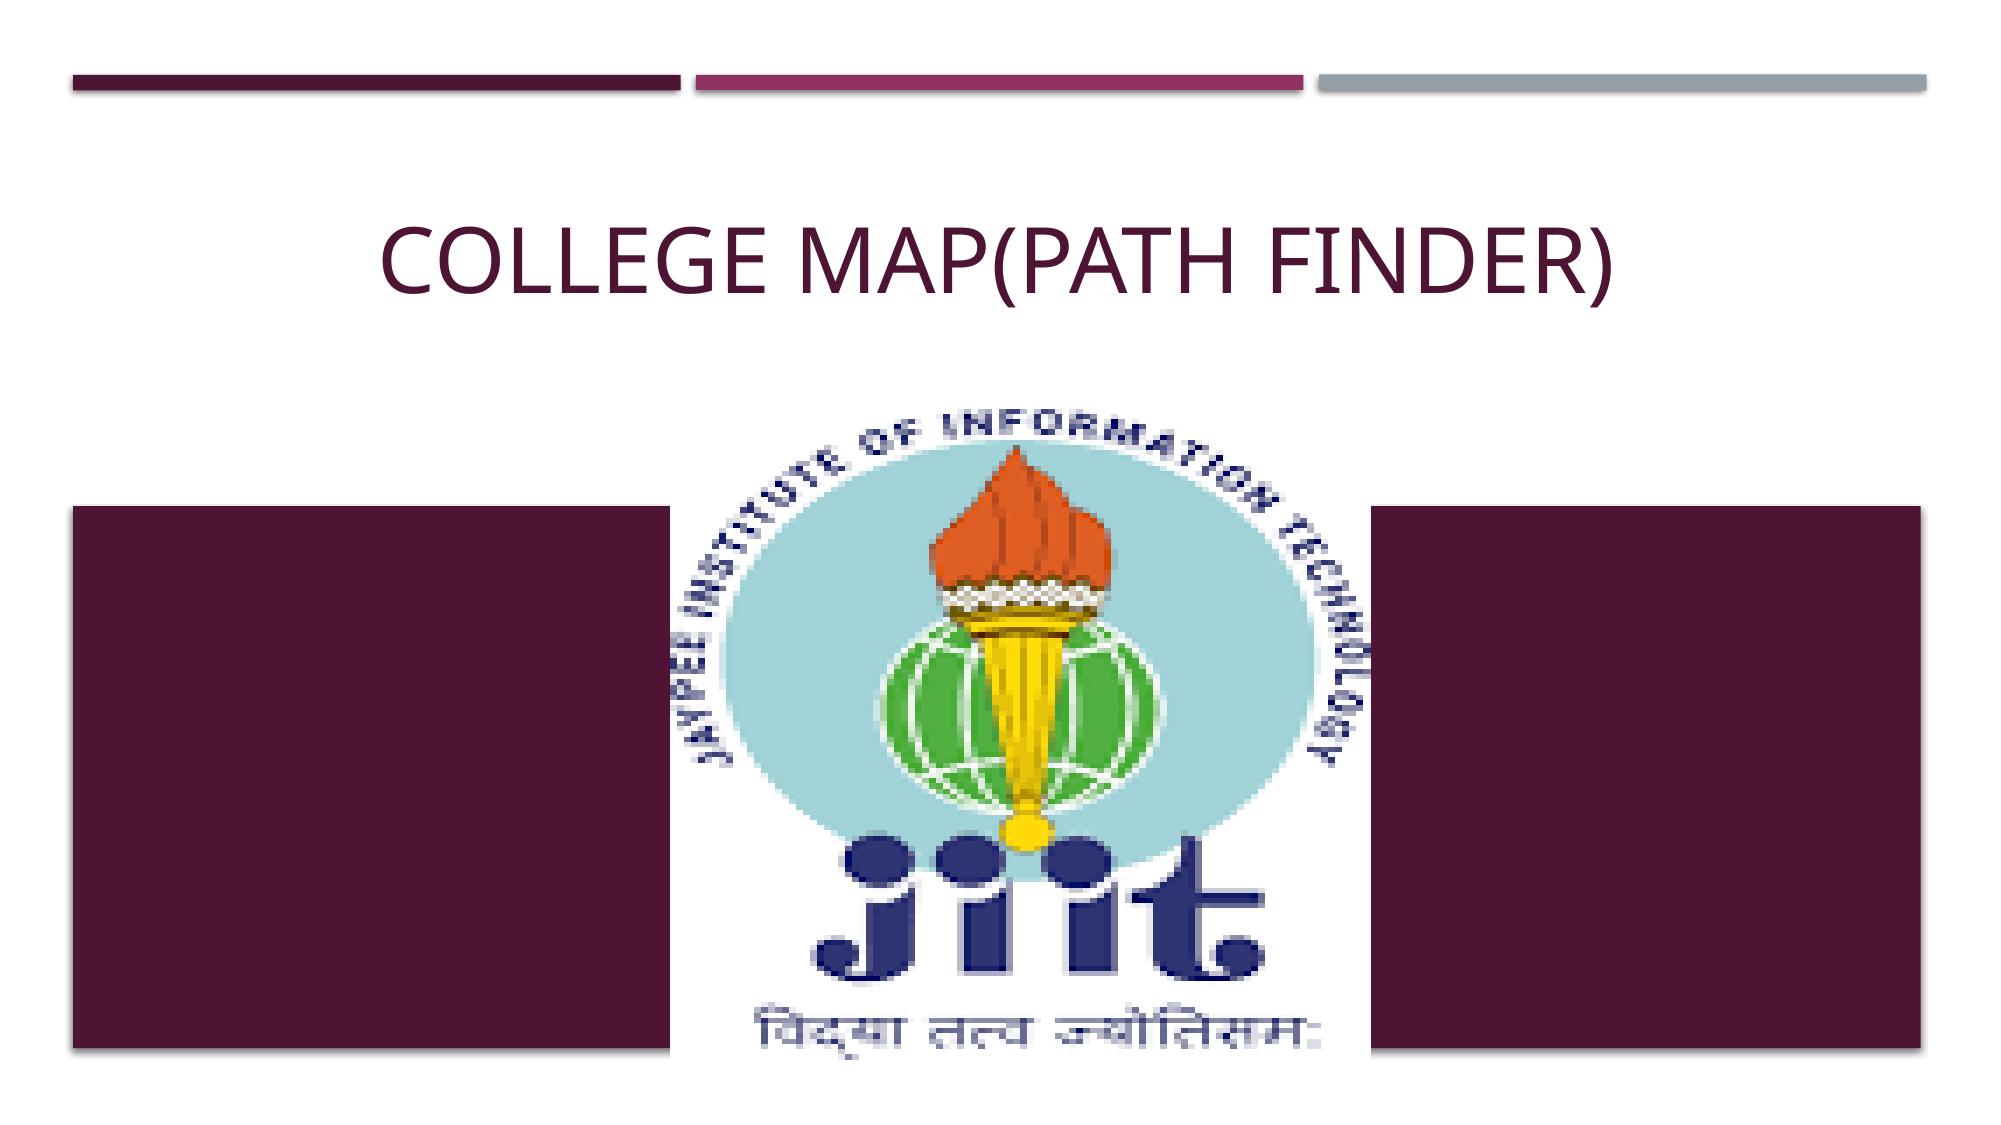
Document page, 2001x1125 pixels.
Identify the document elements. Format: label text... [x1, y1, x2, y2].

title COLLEGE MAP(PATH FINDER) [95, 167, 1899, 410]
picture [670, 408, 1372, 1061]
